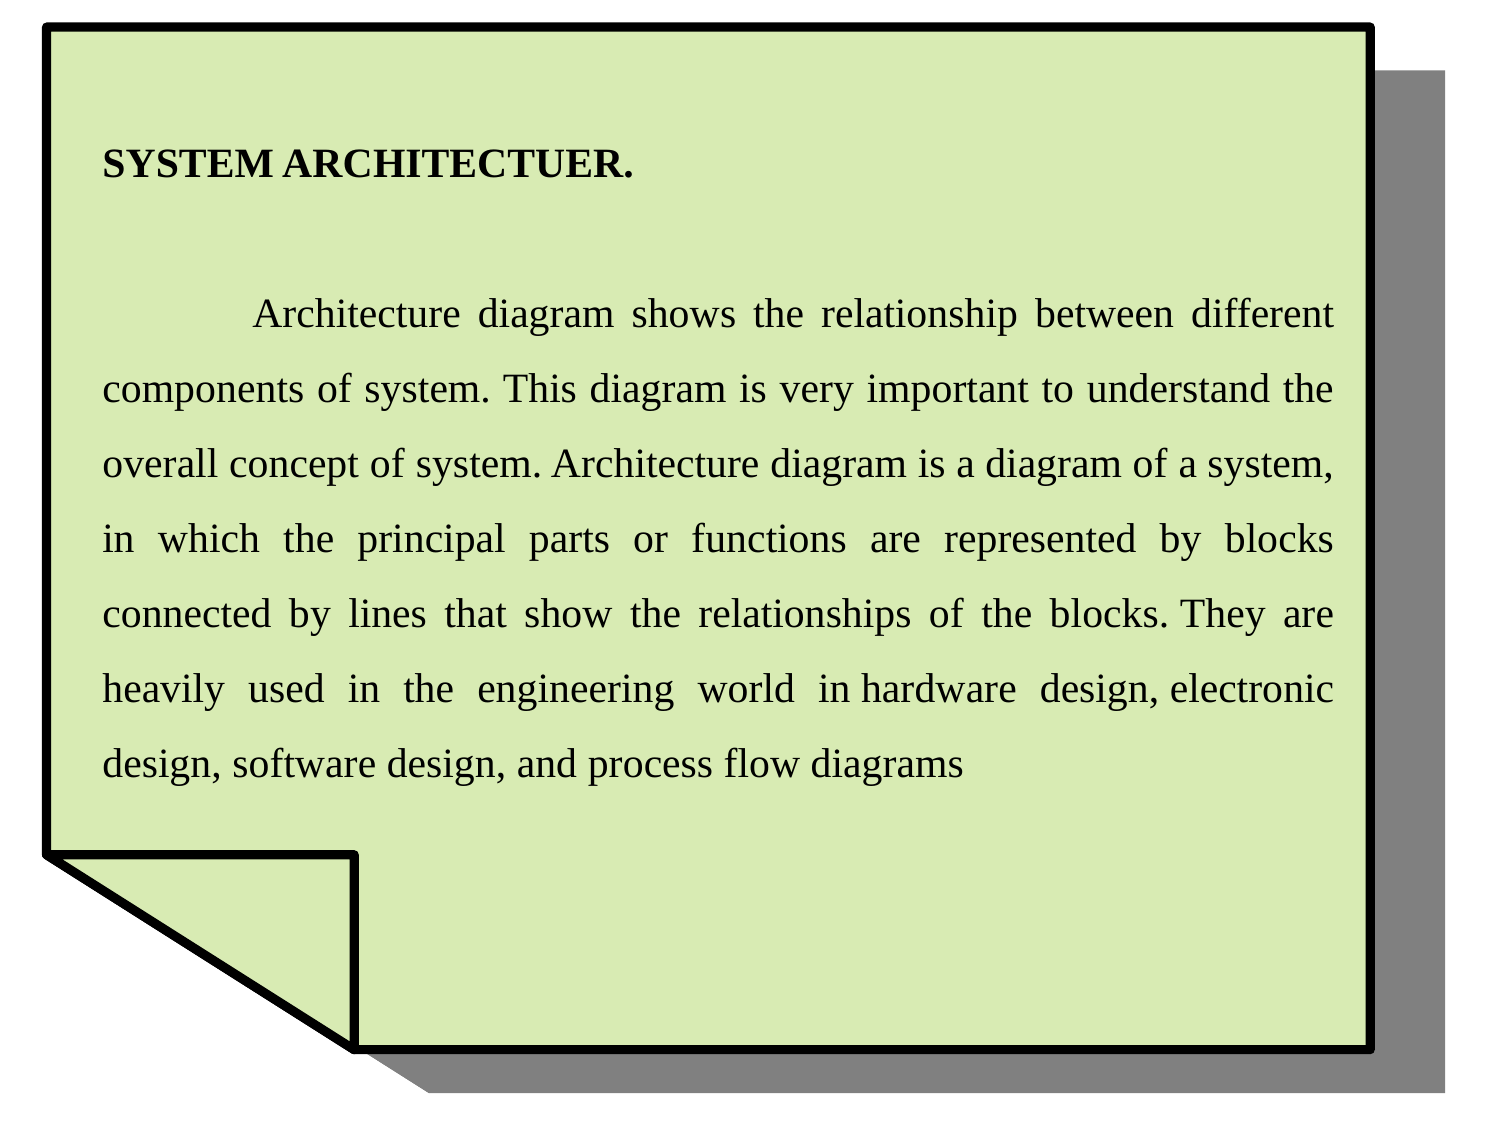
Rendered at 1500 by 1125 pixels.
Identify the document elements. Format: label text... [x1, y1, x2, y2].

text_box SYSTEM ARCHITECTUER. Architecture diagram shows the relationship between different components of system. This diagram is very important to understand the overall concept of system. Architecture diagram is a diagram of a system, in which the principal parts or functions are represented by blocks connected by lines that show the relationships of the blocks. They are heavily used in the engineering world in hardware design, electronic design, software design, and process flow diagrams [87, 53, 1350, 794]
